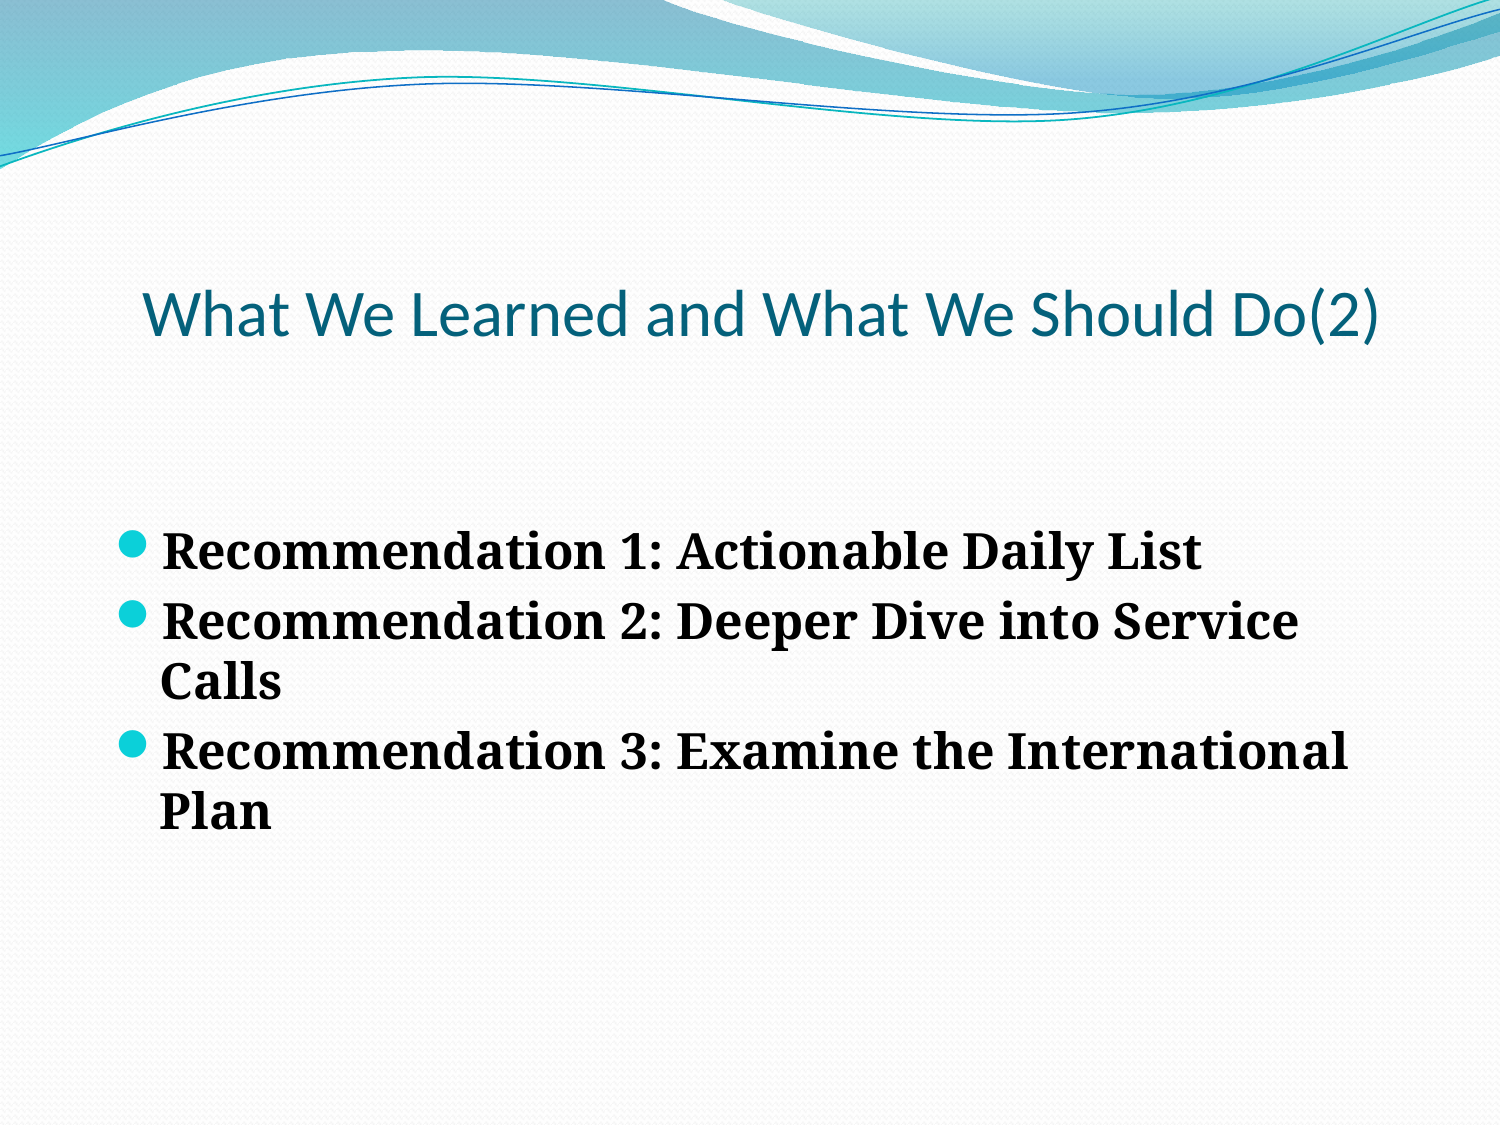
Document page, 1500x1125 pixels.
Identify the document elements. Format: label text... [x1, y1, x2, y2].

list Recommendation 1: Actionable Daily List Recommendation 2: Deeper Dive into Service Calls Recommendation 3: Examine the International Plan [99, 512, 1450, 870]
title What We Learned and What We Should Do(2) [87, 125, 1438, 350]
